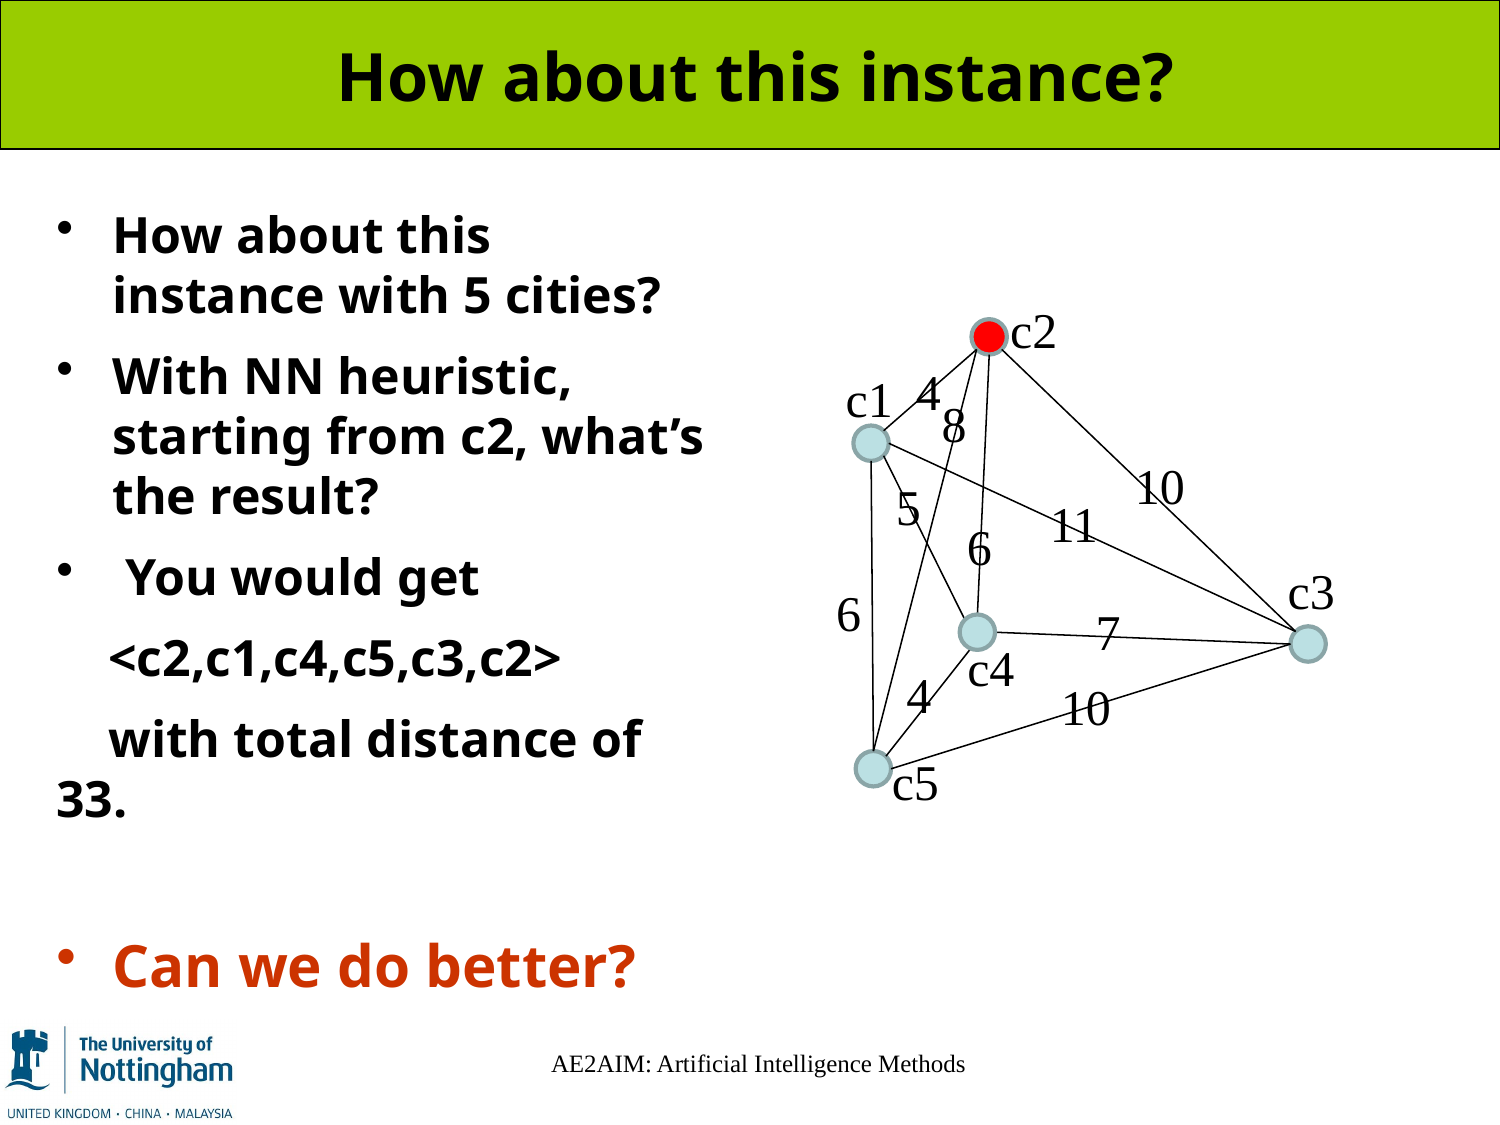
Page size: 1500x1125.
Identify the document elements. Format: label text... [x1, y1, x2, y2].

picture [0, 1019, 237, 1125]
title How about this instance? [41, 11, 1471, 138]
footer AE2AIM: Artificial Intelligence Methods [348, 1039, 1176, 1118]
list How about this instance with 5 cities? With NN heuristic, starting from c2, what’s the result? You would get <c2,c1,c4,c5,c3,c2> with total distance of 33. Can we do better? [41, 196, 728, 987]
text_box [820, 290, 1351, 819]
